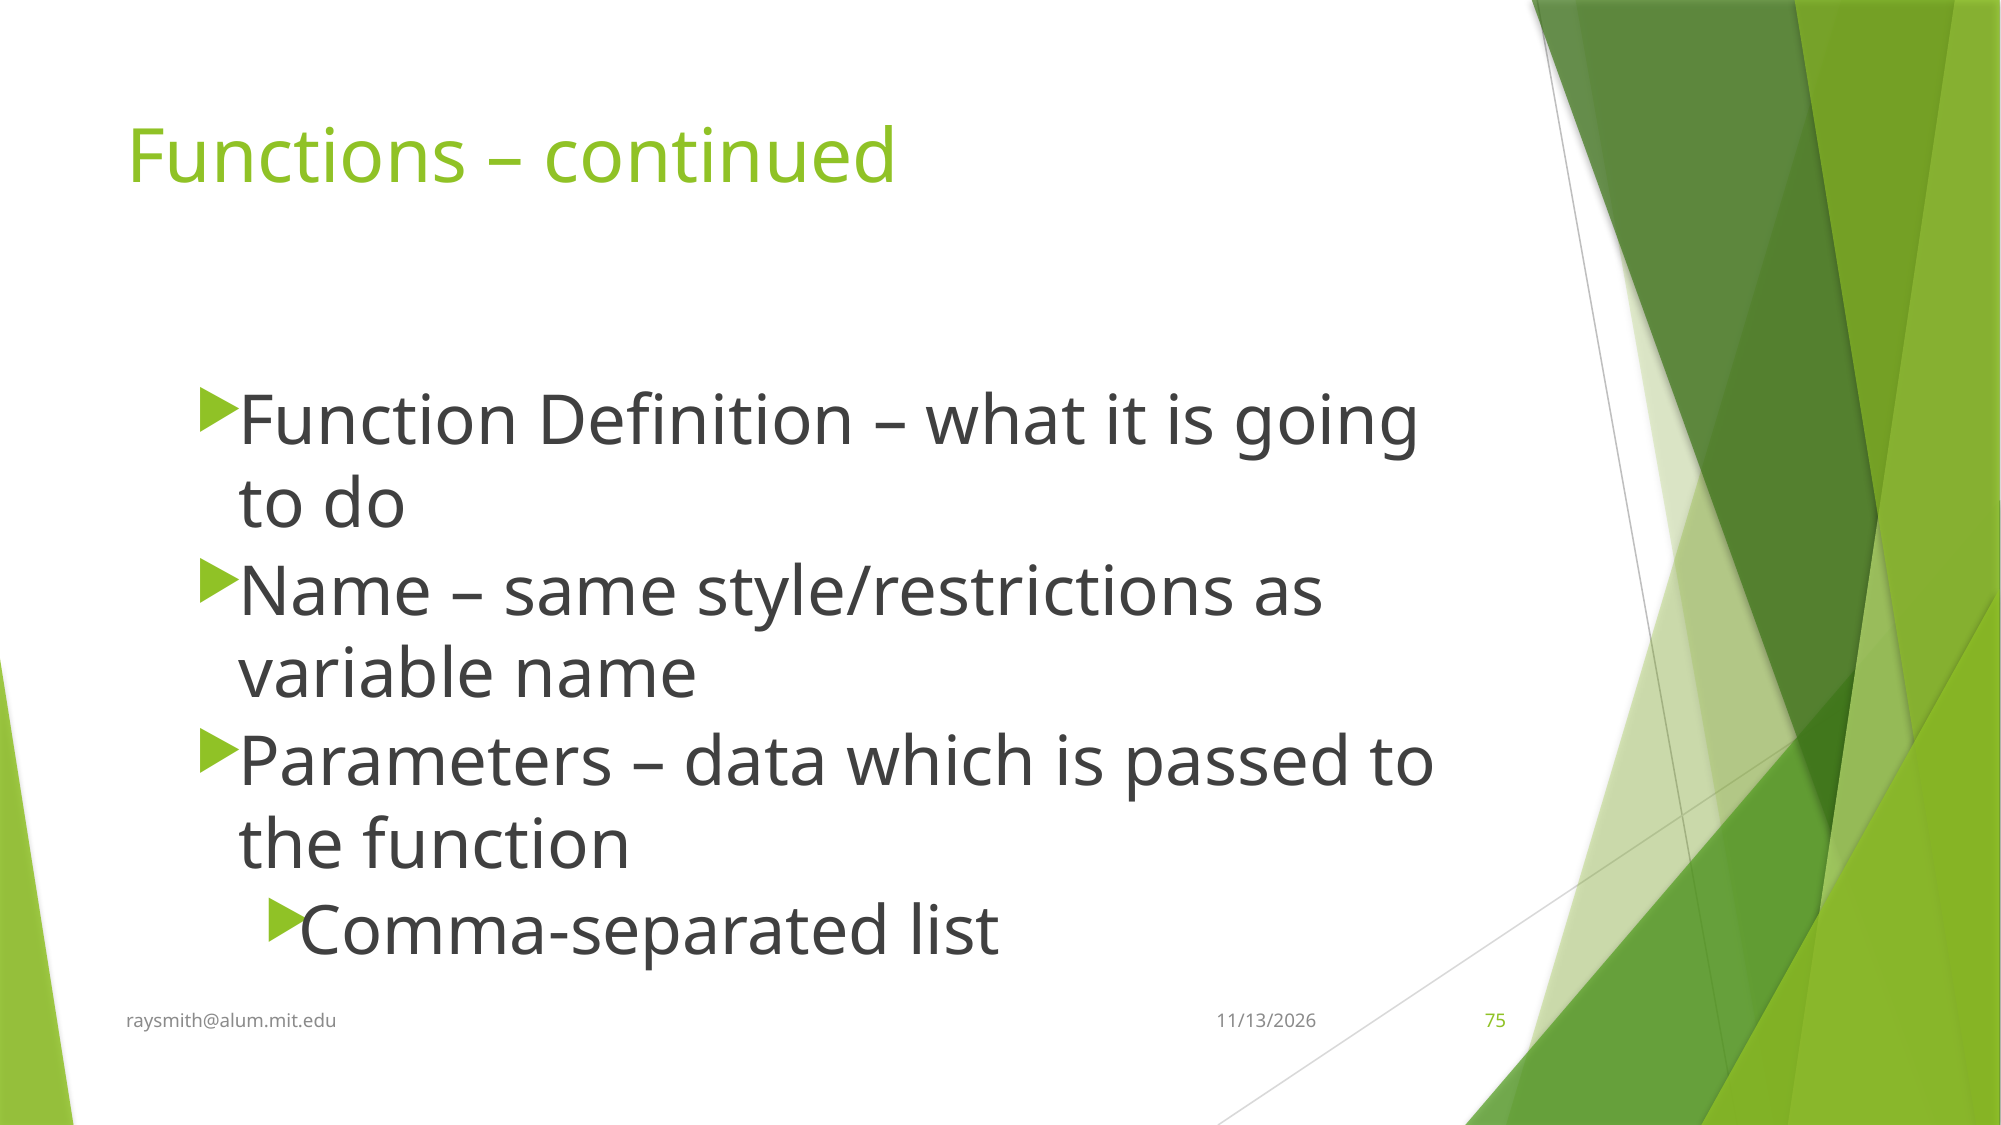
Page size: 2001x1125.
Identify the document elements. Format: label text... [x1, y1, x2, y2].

footer raysmith@alum.mit.edu [111, 991, 1145, 1051]
title Functions – continued [111, 99, 1522, 317]
slide_number 75 [1409, 991, 1522, 1051]
list Function Definition – what it is going to do Name – same style/restrictions as variable name Parameters – data which is passed to the function Comma-separated list [111, 354, 1522, 992]
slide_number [1181, 991, 1332, 1051]
